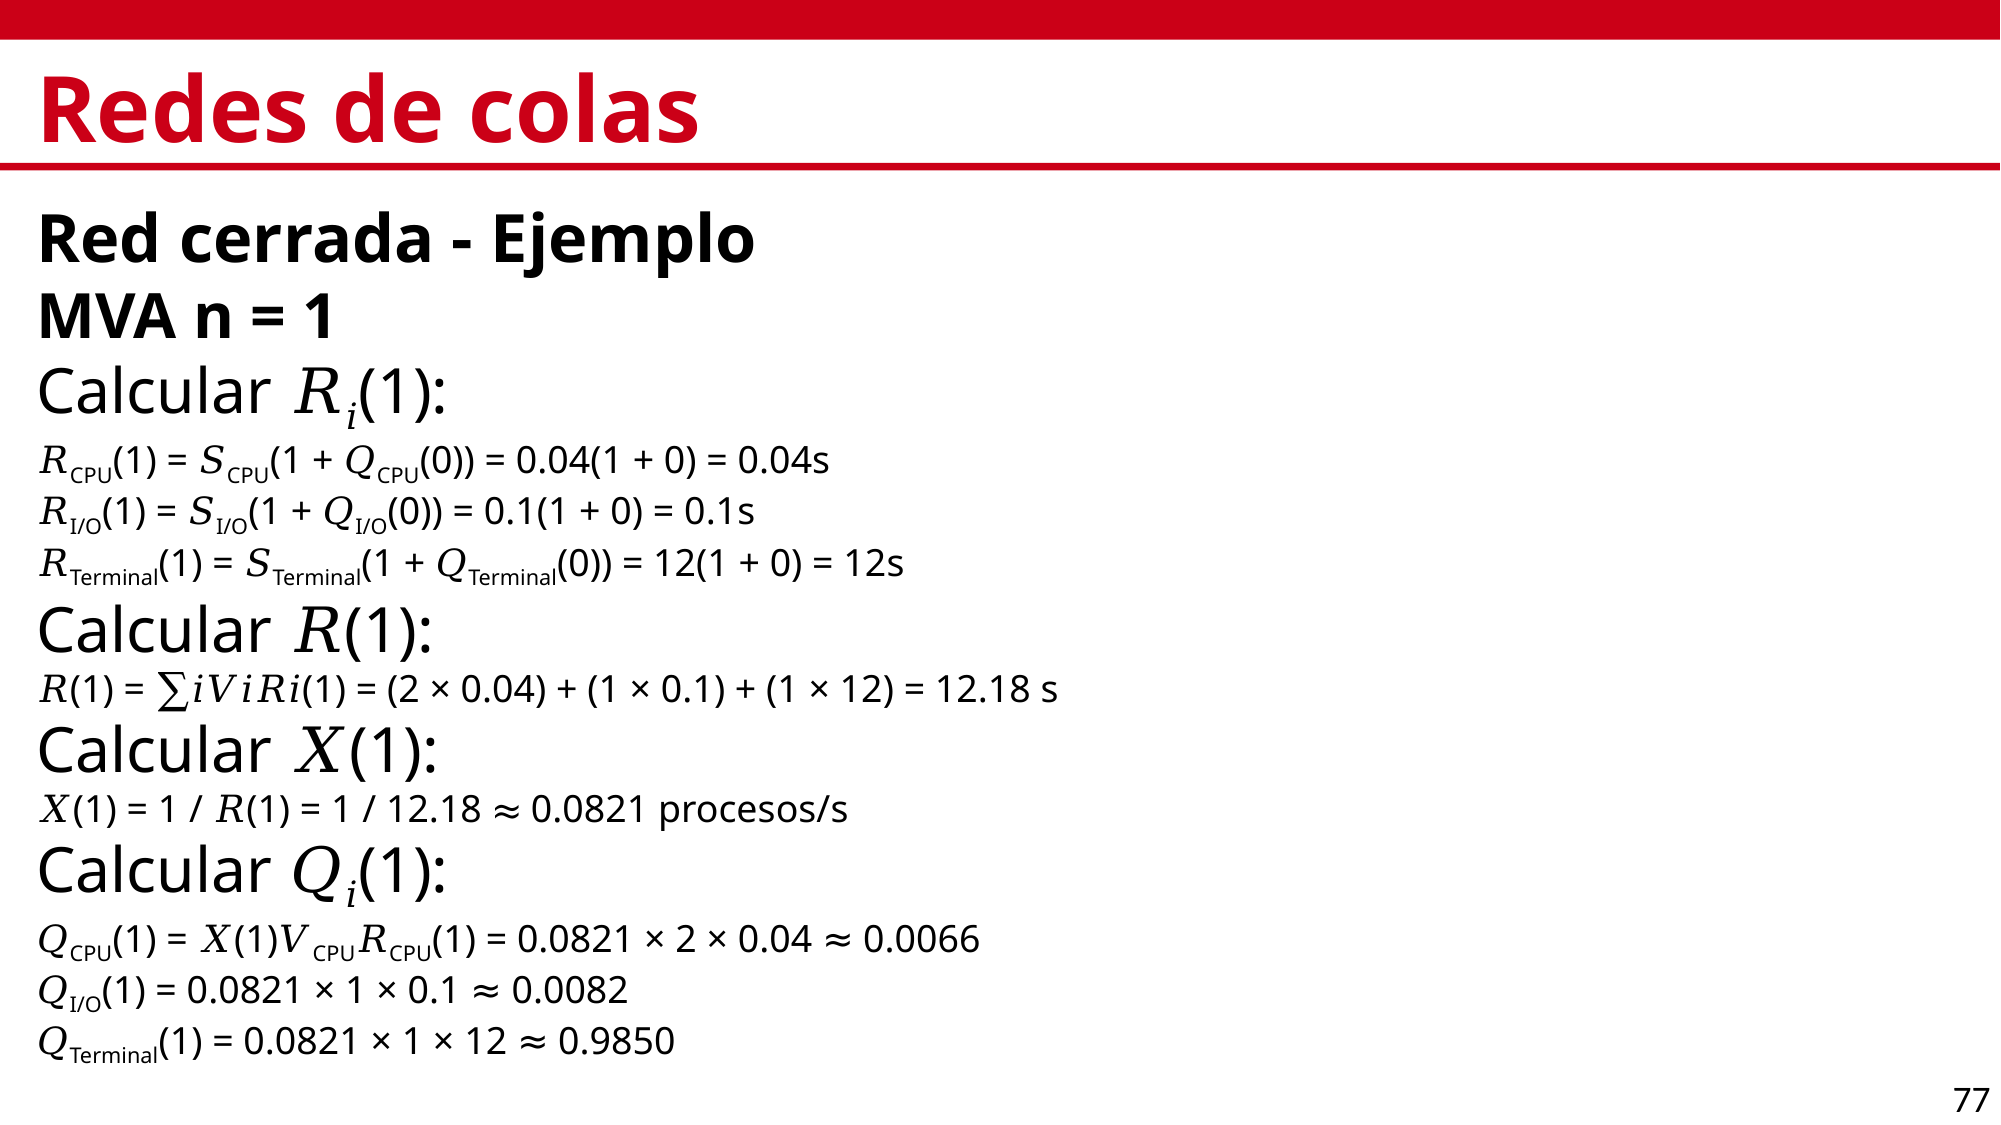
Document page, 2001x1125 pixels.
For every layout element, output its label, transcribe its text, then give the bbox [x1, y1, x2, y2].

title Redes de colas [36, 57, 1964, 168]
subtitle Red cerrada - Ejemplo MVA n = 1 Calcular 𝑅𝑖(1): 𝑅CPU(1) = 𝑆CPU(1 + 𝑄CPU(0)) = 0.04(1 + 0) = 0.04s 𝑅I/O(1) = 𝑆I/O(1 + 𝑄I/O(0)) = 0.1(1 + 0) = 0.1s 𝑅Terminal(1) = 𝑆Terminal(1 + 𝑄Terminal(0)) = 12(1 + 0) = 12s Calcular 𝑅(1): 𝑅(1) = ∑𝑖𝑉𝑖𝑅𝑖(1) = (2 × 0.04) + (1 × 0.1) + (1 × 12) = 12.18 s Calcular 𝑋(1): 𝑋(1) = 1 / 𝑅(1) = 1 / 12.18 ≈ 0.0821 procesos/s Calcular 𝑄𝑖(1): 𝑄CPU(1) = 𝑋(1)𝑉CPU𝑅CPU(1) = 0.0821 × 2 × 0.04 ≈ 0.0066 𝑄I/O(1) = 0.0821 × 1 × 0.1 ≈ 0.0082 𝑄Terminal(1) = 0.0821 × 1 × 12 ≈ 0.9850 [36, 255, 1922, 1009]
slide_number 77 [1937, 1067, 2000, 1125]
